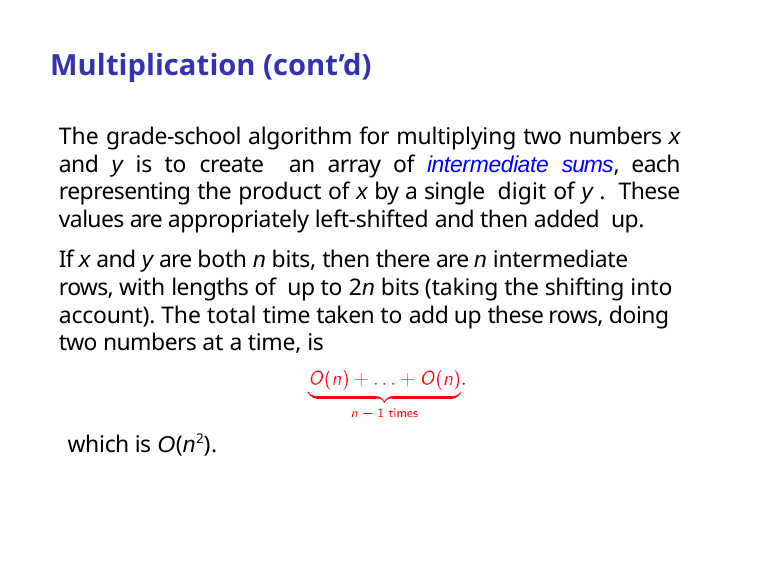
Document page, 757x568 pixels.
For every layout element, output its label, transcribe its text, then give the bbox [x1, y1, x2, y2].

text_box which is O(n2). [65, 429, 278, 458]
title Multiplication (cont’d) [48, 46, 688, 142]
text_box The grade-school algorithm for multiplying two numbers x and y is to create an array of intermediate sums, each representing the product of x by a single digit of y . These values are appropriately left-shifted and then added up. If x and y are both n bits, then there are n intermediate rows, with lengths of up to 2n bits (taking the shifting into account). The total time taken to add up these rows, doing two numbers at a time, is [56, 121, 688, 356]
picture [300, 366, 467, 419]
